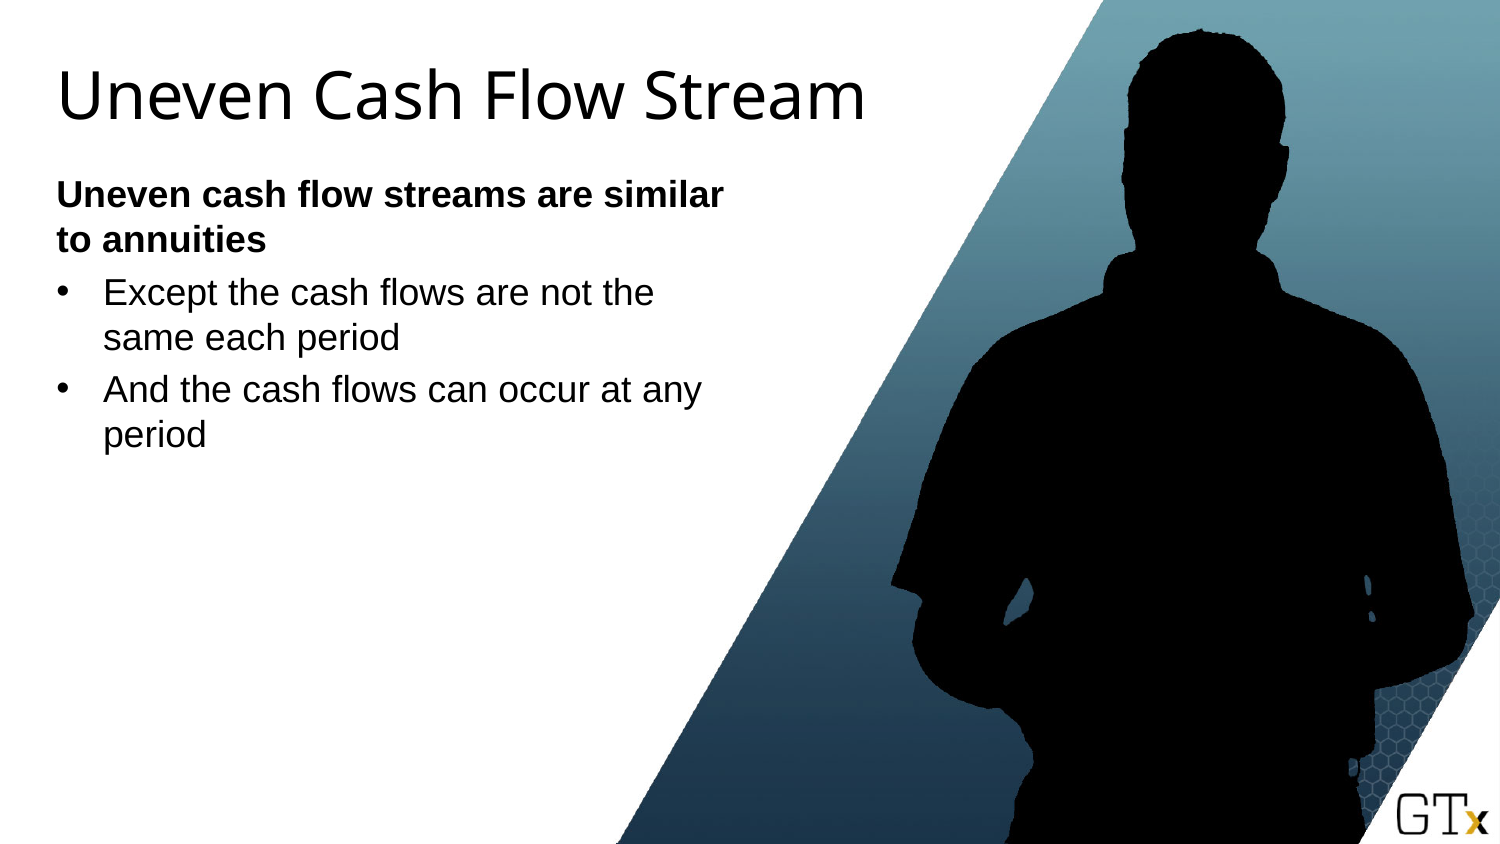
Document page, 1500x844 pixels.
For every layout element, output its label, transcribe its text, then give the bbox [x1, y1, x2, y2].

picture [0, 0, 1500, 844]
title Uneven Cash Flow Stream [41, 45, 1056, 163]
list Uneven cash flow streams are similar to annuities Except the cash flows are not the same each period And the cash flows can occur at any period [41, 163, 750, 799]
